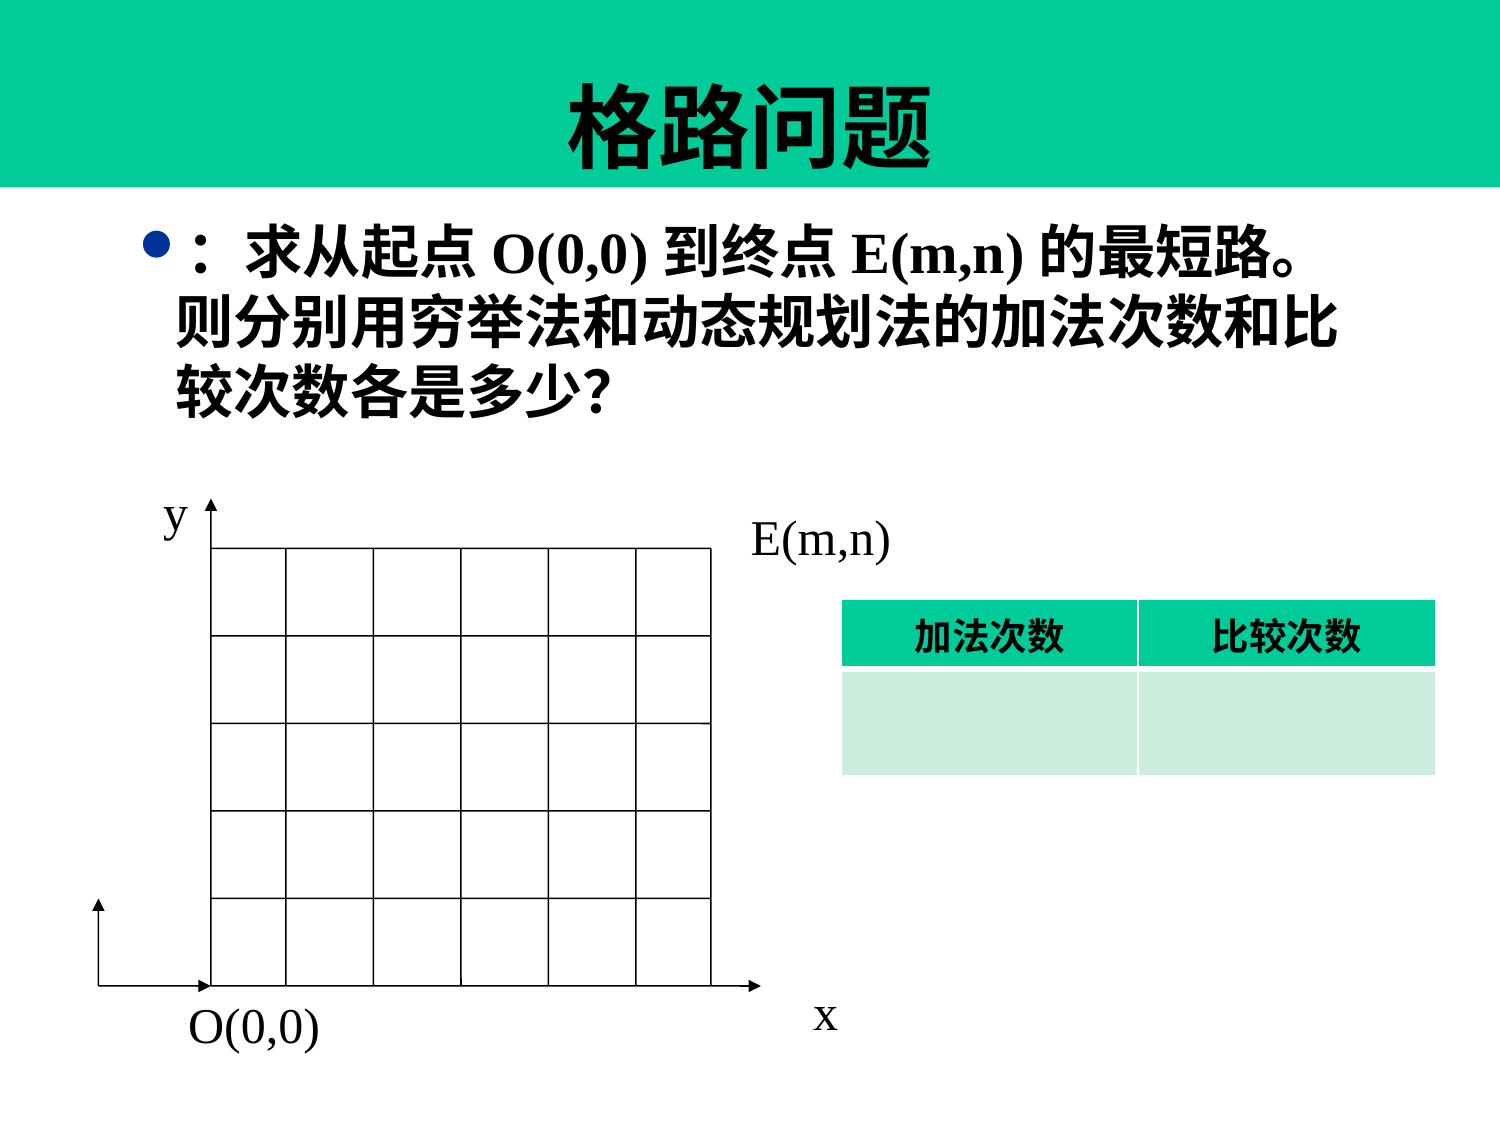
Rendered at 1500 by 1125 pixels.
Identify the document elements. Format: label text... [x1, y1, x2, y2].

text_box ：求从起点O(0,0)到终点E(m,n)的最短路。则分别用穷举法和动态规划法的加法次数和比较次数各是多少？ [125, 207, 1375, 433]
table_cell [1139, 672, 1435, 775]
table_header 比较次数 [1139, 600, 1435, 666]
table_cell [940, 672, 1137, 775]
table_header 加法次数 [940, 600, 1137, 666]
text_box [98, 473, 937, 1062]
title 格路问题 [0, 0, 1500, 188]
